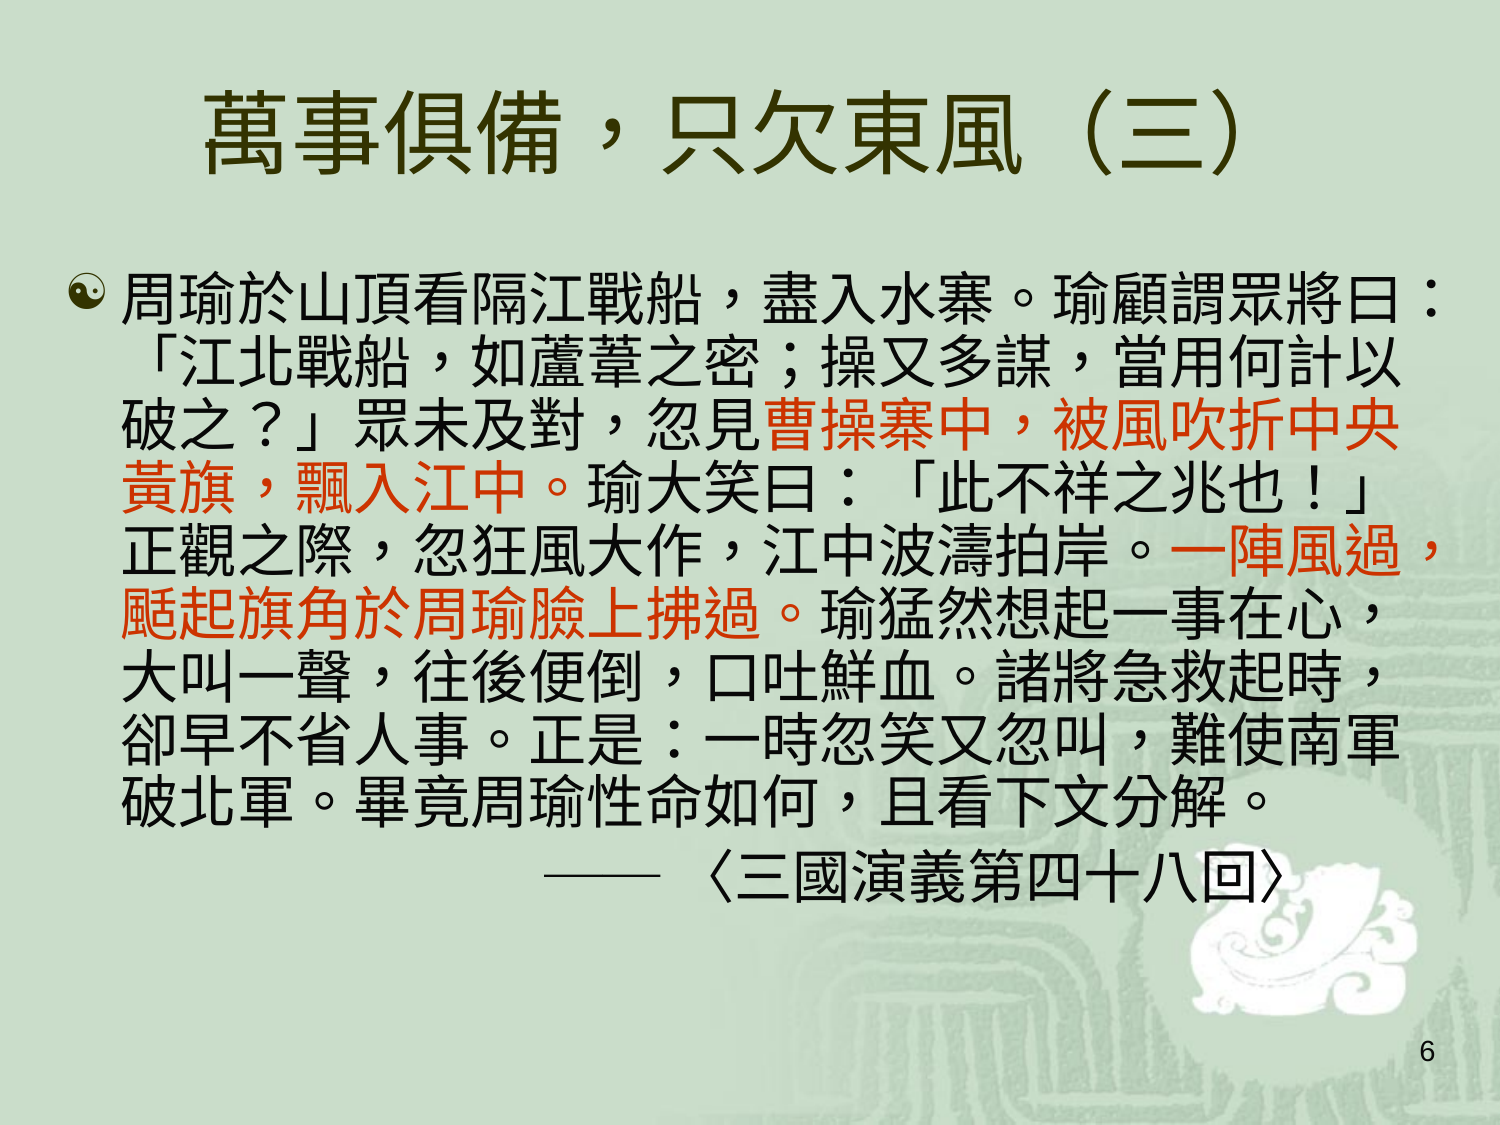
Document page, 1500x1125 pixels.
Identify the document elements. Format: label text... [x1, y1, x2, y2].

slide_number 6 [1074, 1047, 1451, 1103]
title 萬事俱備，只欠東風（三） [49, 37, 1451, 225]
list 周瑜於山頂看隔江戰船，盡入水寨。瑜顧謂眾將曰：「江北戰船，如蘆葦之密；操又多謀，當用何計以破之？」眾未及對，忽見曹操寨中，被風吹折中央黃旗，飄入江中。瑜大笑曰：「此不祥之兆也！」正觀之際，忽狂風大作，江中波濤拍岸。一陣風過，颳起旗角於周瑜臉上拂過。瑜猛然想起一事在心，大叫一聲，往後便倒，口吐鮮血。諸將急救起時，卻早不省人事。正是：一時忽笑又忽叫，難使南軍破北軍。畢竟周瑜性命如何，且看下文分解。 ──〈三國演義第四十八回〉 [49, 262, 1451, 1047]
picture [0, 0, 1500, 1125]
